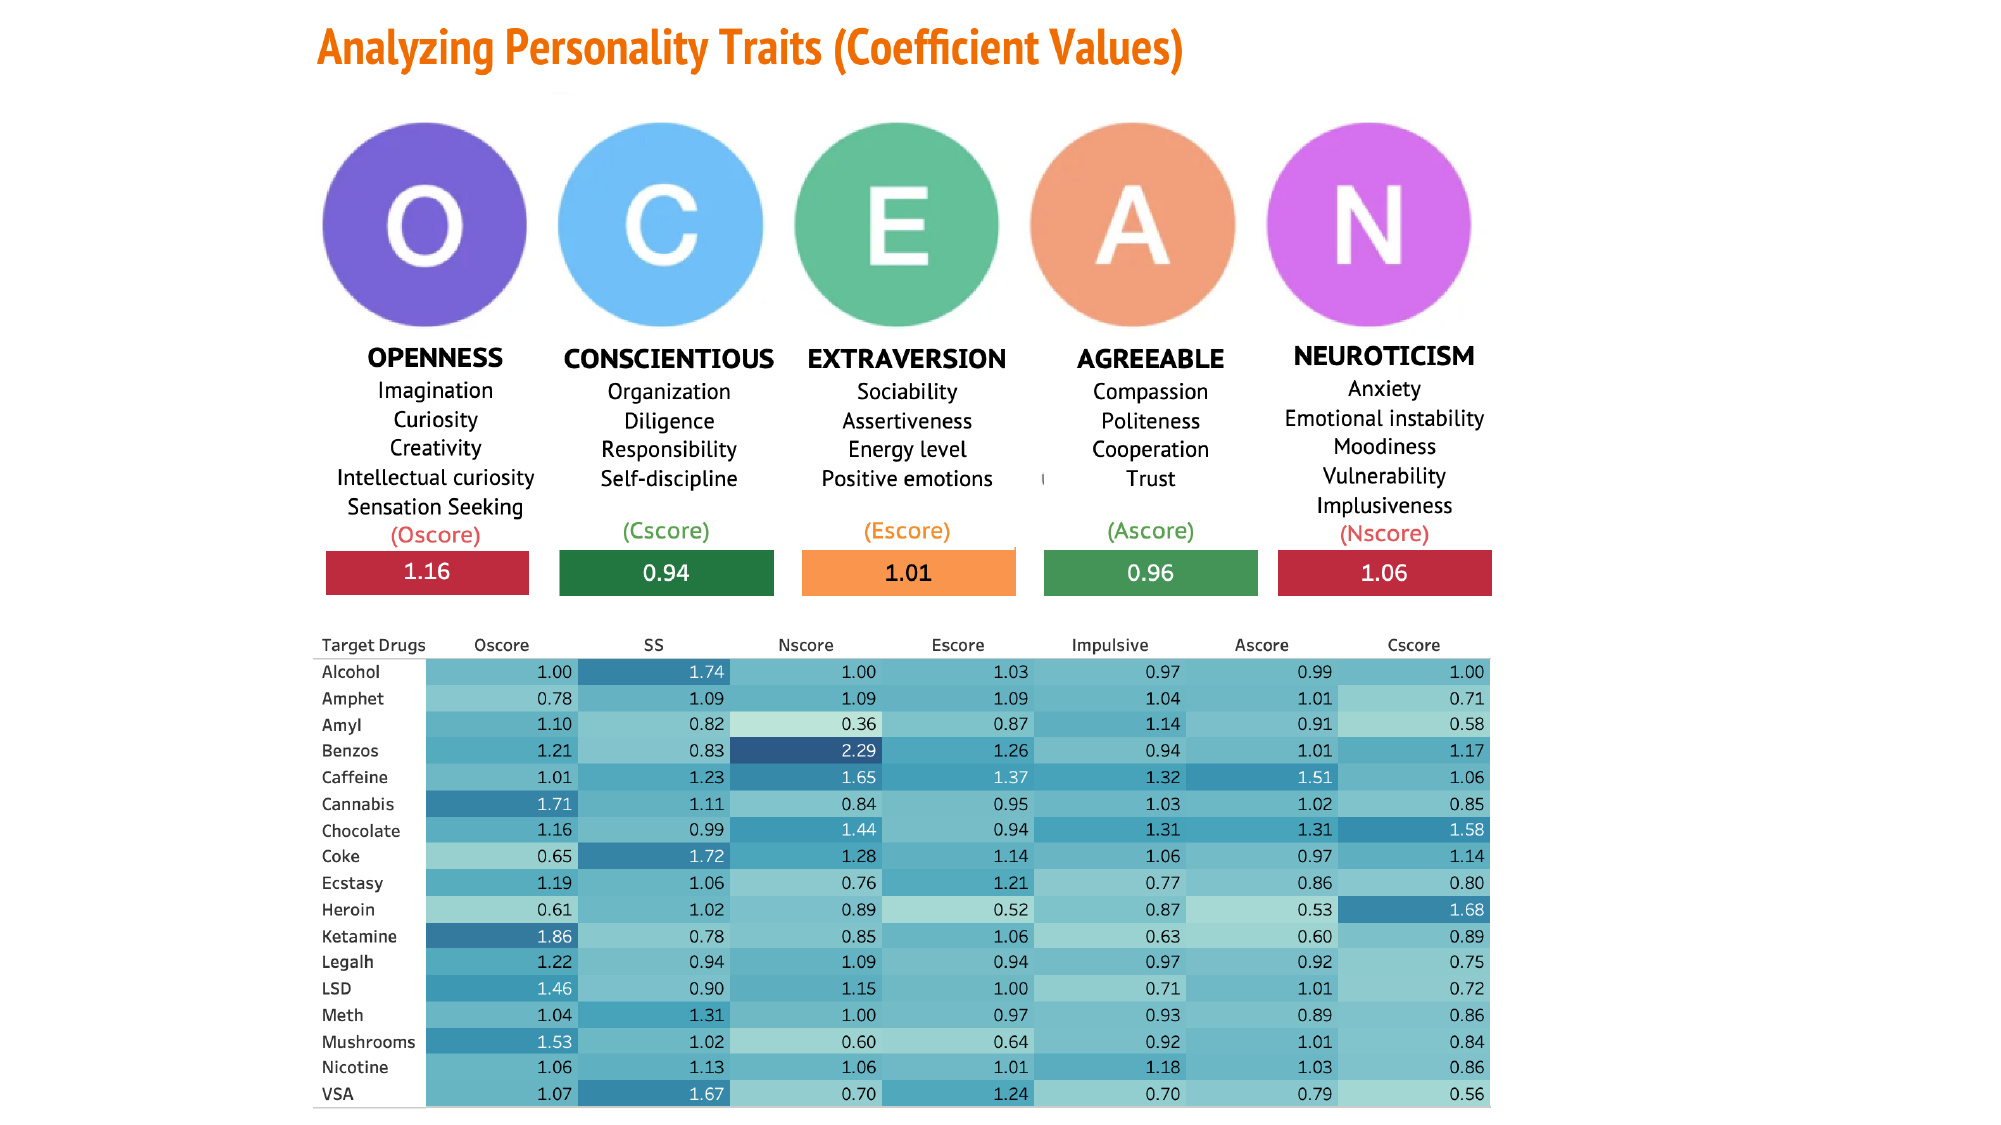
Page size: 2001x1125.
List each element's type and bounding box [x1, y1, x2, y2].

picture [296, 0, 1704, 1125]
